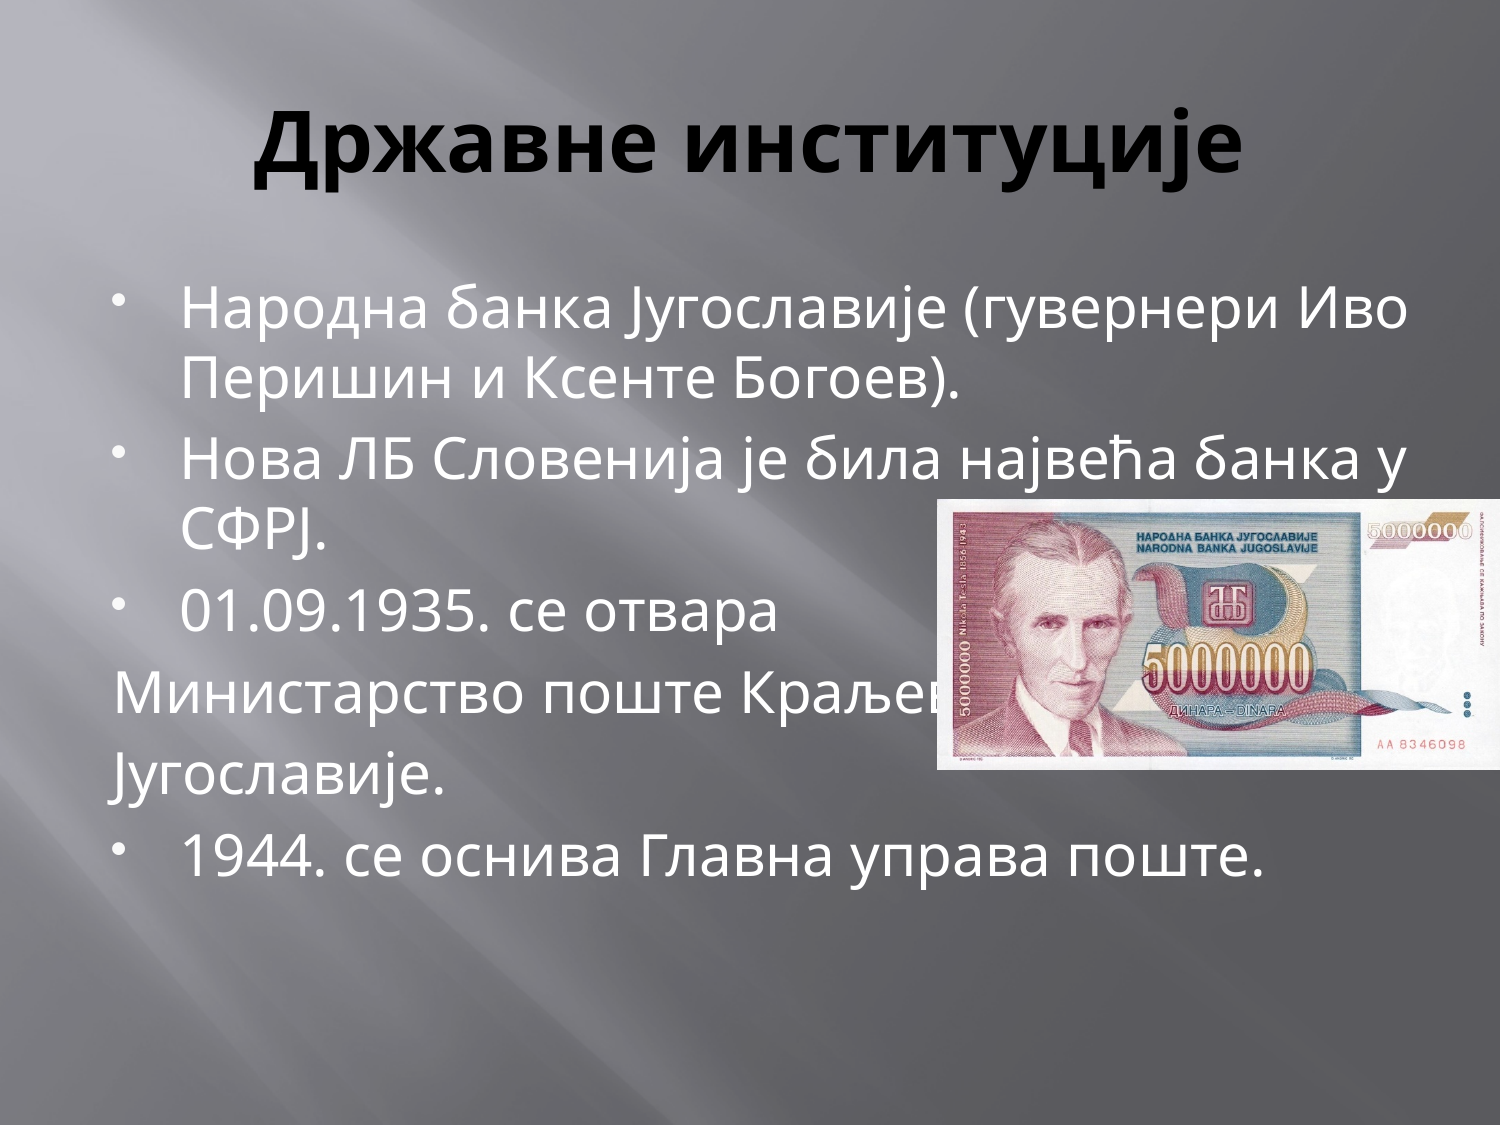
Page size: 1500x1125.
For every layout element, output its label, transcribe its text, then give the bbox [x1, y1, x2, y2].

title Државне институције [75, 45, 1425, 233]
picture [937, 499, 1500, 770]
list Народна банка Југославије (гувернери Иво Перишин и Ксенте Богоев). Нова ЛБ Словенија је била највећа банка у СФРЈ. 01.09.1935. се отвара Министарство поште Краљевине Југославије. 1944. се оснива Главна управа поште. [75, 262, 1425, 1035]
